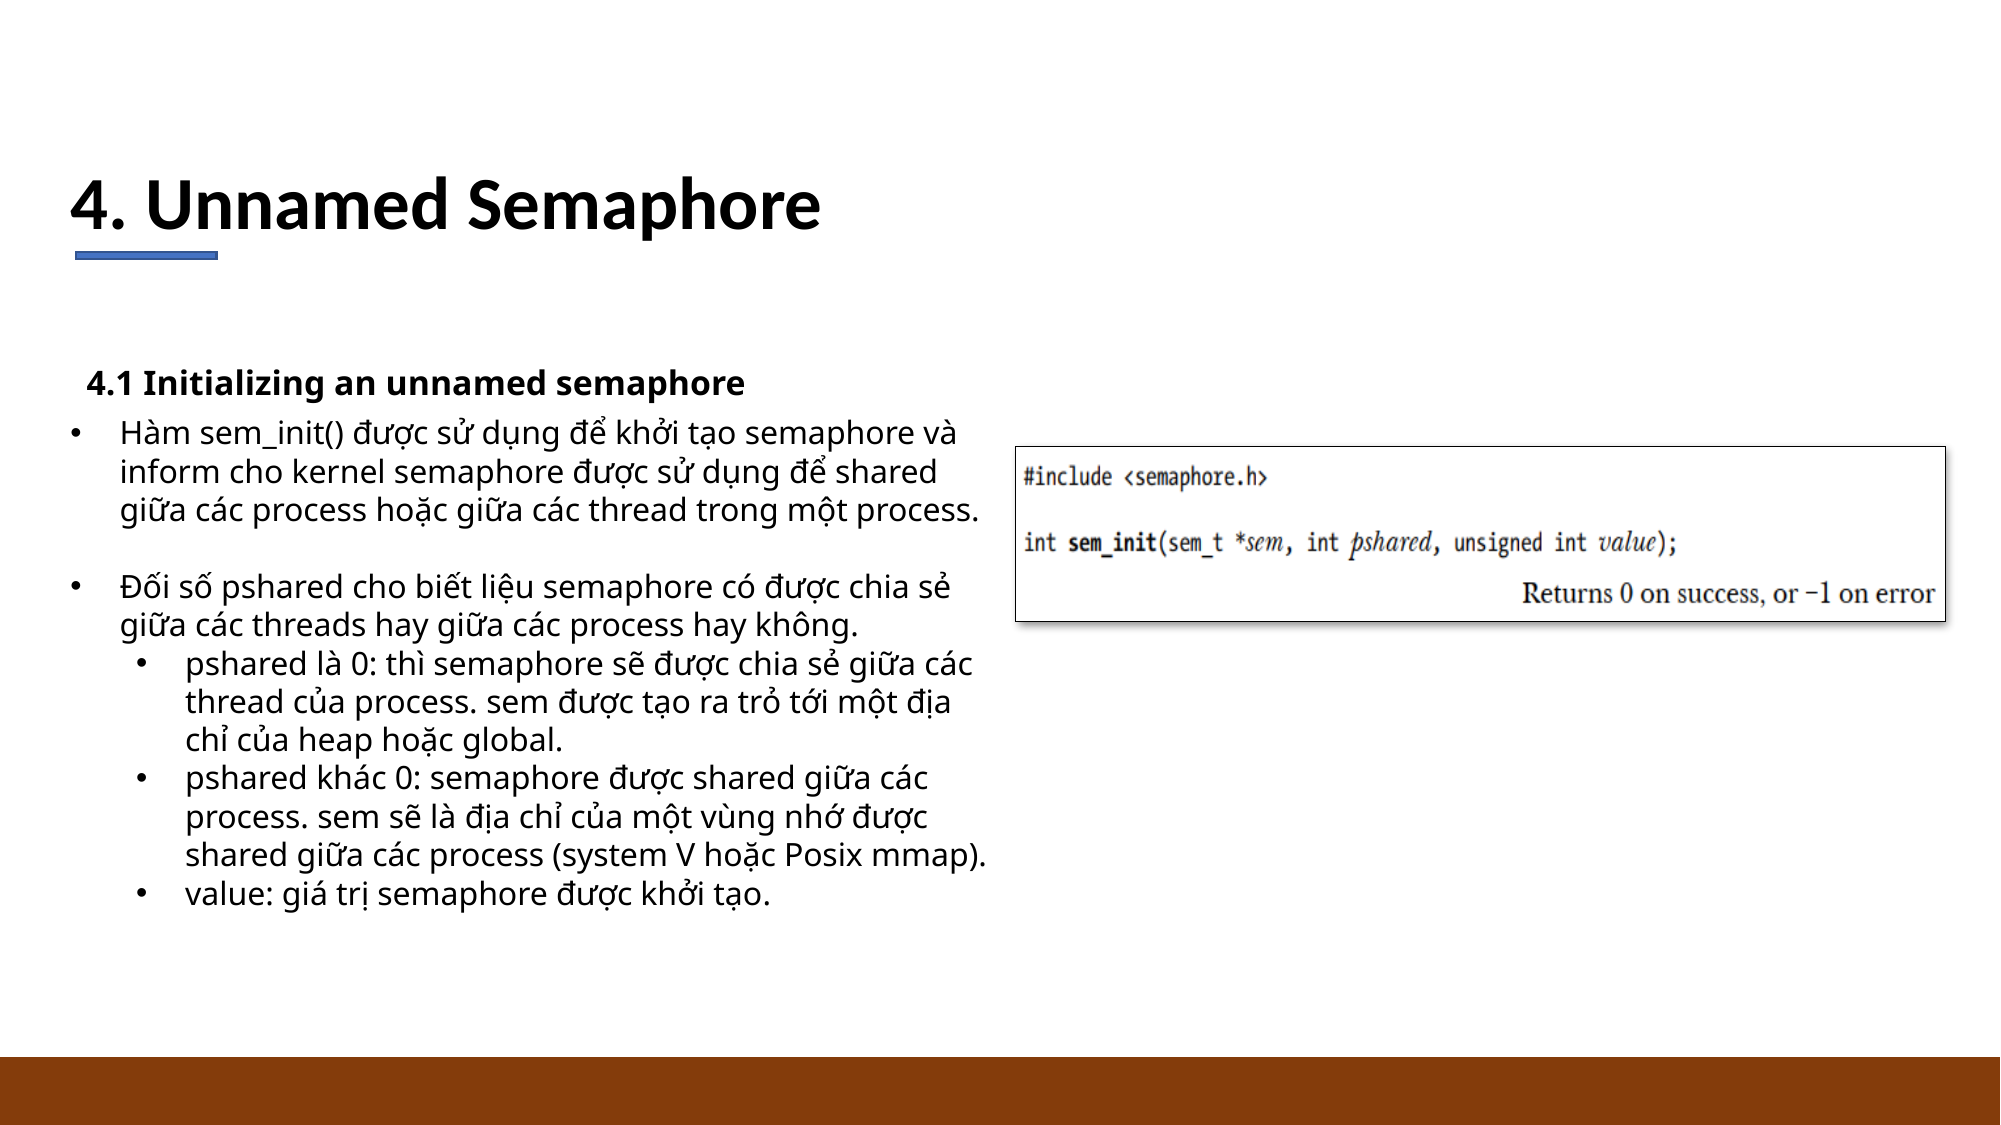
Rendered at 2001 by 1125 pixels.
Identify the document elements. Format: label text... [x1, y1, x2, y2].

text_box [0, 1057, 2000, 1125]
text_box 4.1 Initializing an unnamed semaphore Hàm sem_init() được sử dụng để khởi tạo semaphore và inform cho kernel semaphore được sử dụng để shared giữa các process hoặc giữa các thread trong một process. Đối số pshared cho biết liệu semaphore có được chia sẻ giữa các threads hay giữa các process hay không. pshared là 0: thì semaphore sẽ được chia sẻ giữa các thread của process. sem được tạo ra trỏ tới một địa chỉ của heap hoặc global. pshared khác 0: semaphore được shared giữa các process. sem sẽ là địa chỉ của một vùng nhớ được shared giữa các process (system V hoặc Posix mmap). value: giá trị semaphore được khởi tạo. [55, 359, 1016, 933]
text_box 4. Unnamed Semaphore [55, 73, 889, 252]
text_box [75, 251, 218, 260]
picture [1015, 446, 1945, 622]
